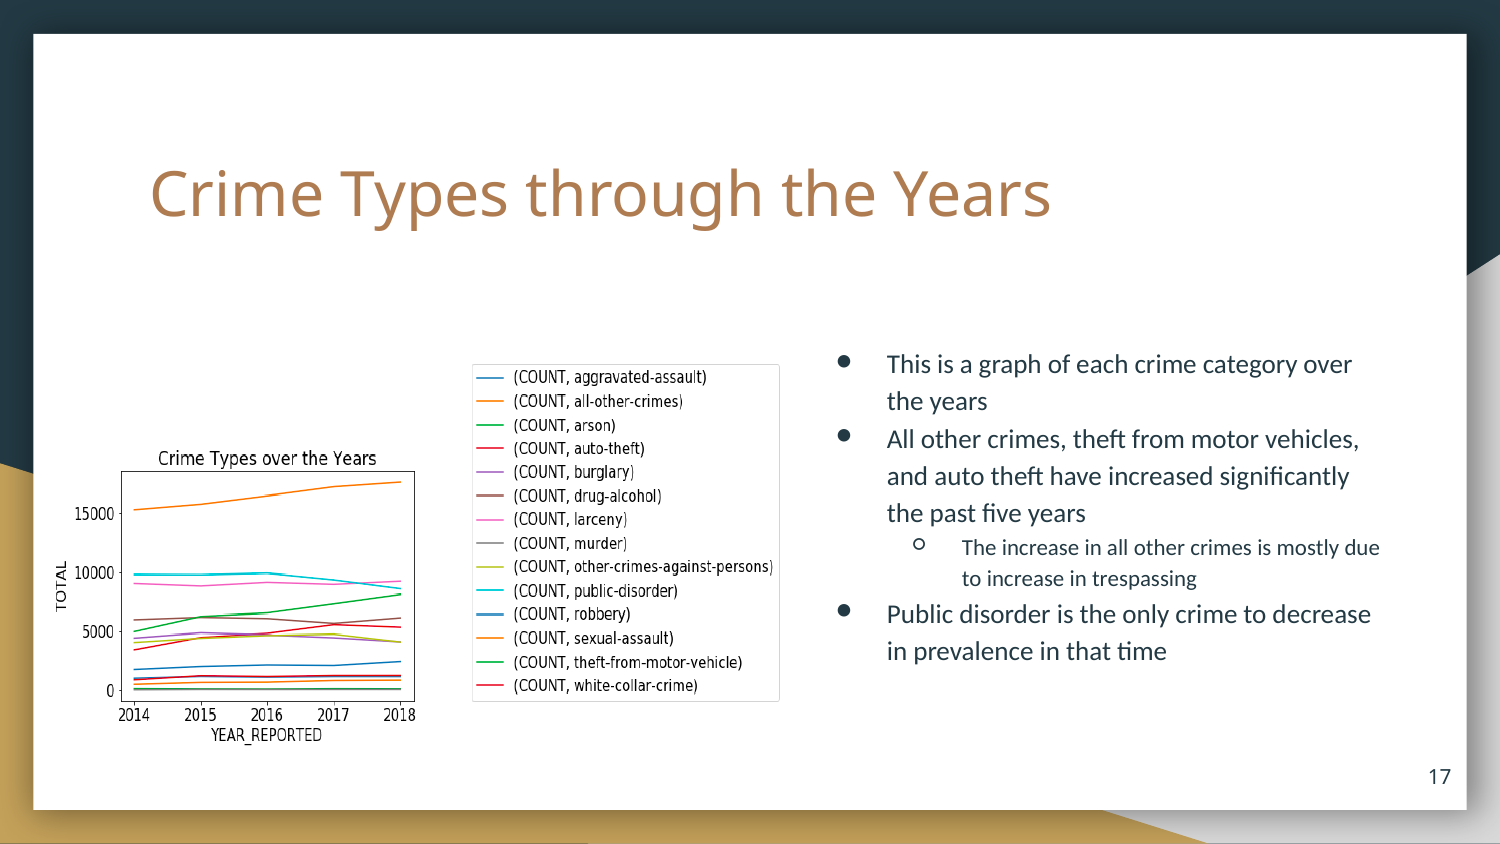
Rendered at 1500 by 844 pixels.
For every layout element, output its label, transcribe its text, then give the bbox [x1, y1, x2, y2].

picture [50, 357, 785, 753]
list This is a graph of each crime category over the years All other crimes, theft from motor vehicles, and auto theft have increased significantly the past five years The increase in all other crimes is mostly due to increase in trespassing Public disorder is the only crime to decrease in prevalence in that time [796, 326, 1402, 729]
title Crime Types through the Years [134, 138, 1366, 296]
slide_number ‹#› [1376, 745, 1467, 810]
